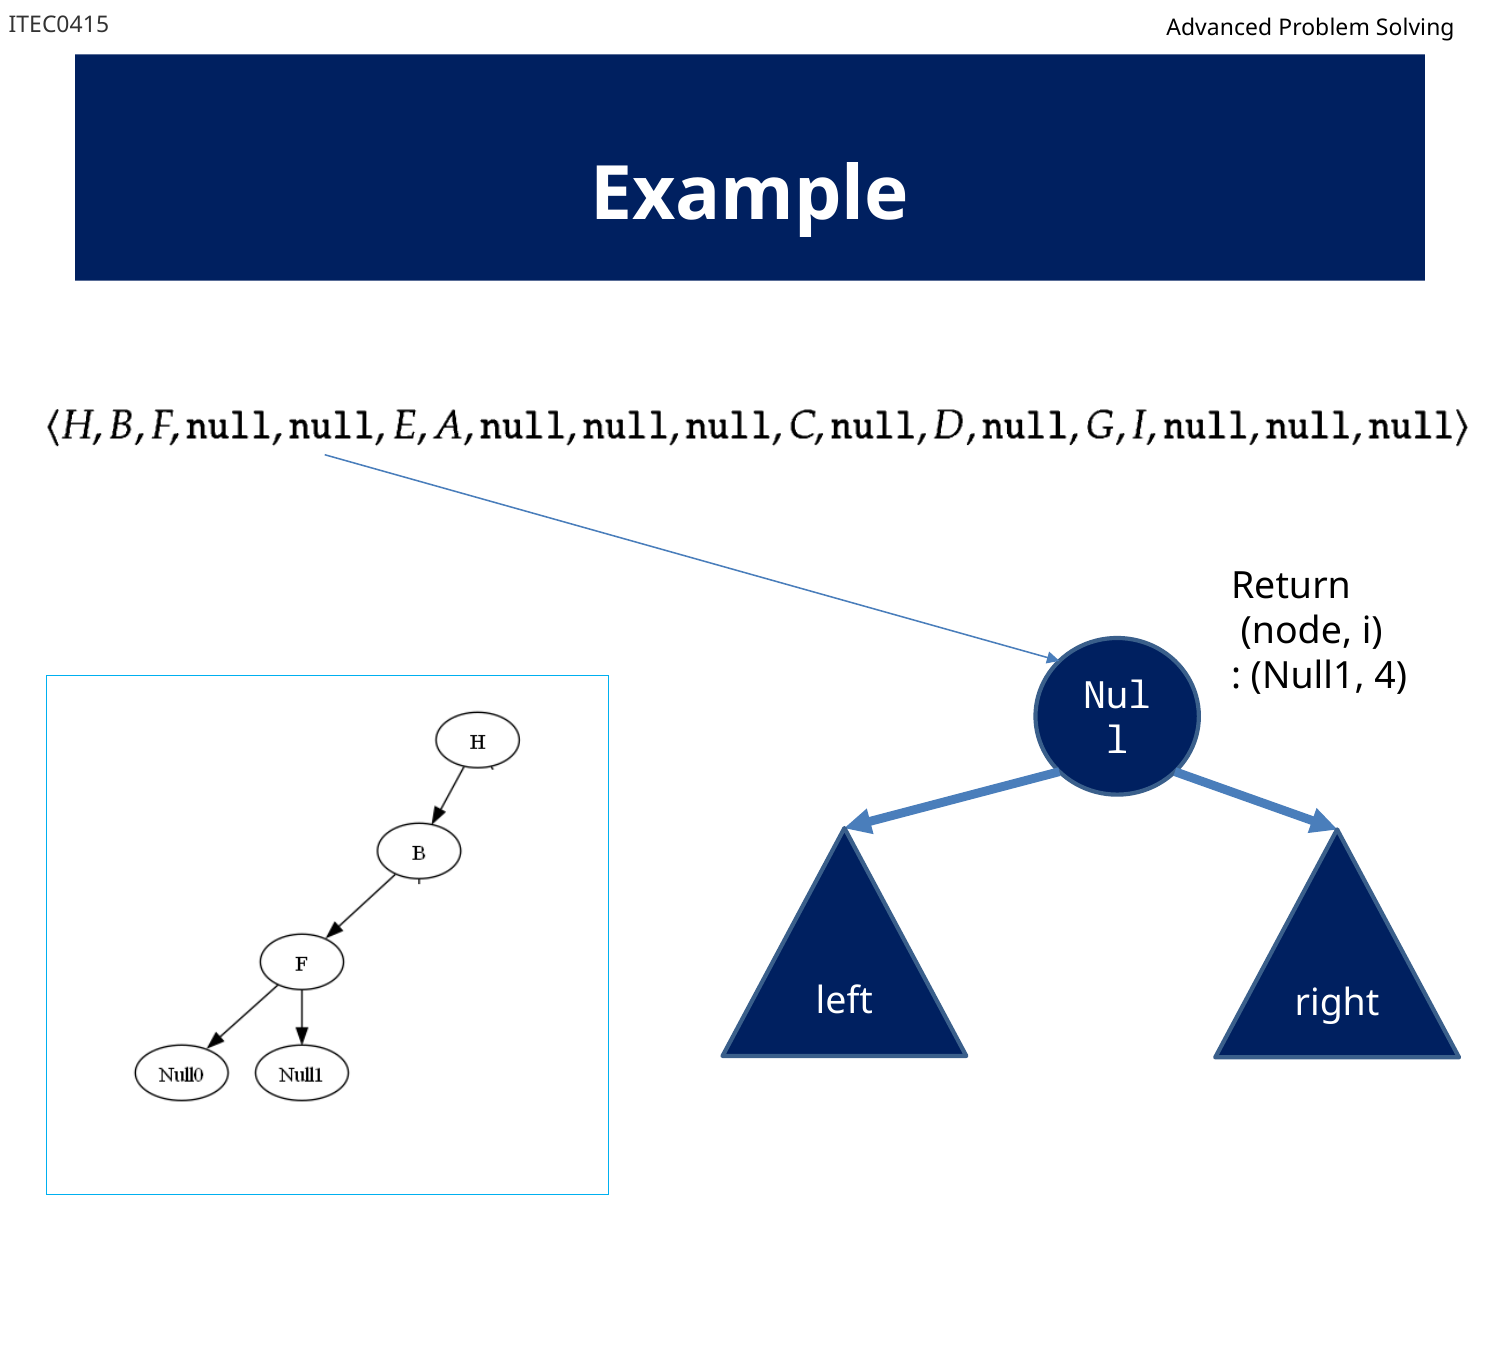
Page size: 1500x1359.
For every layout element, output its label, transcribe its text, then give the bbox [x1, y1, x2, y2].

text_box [324, 454, 1060, 662]
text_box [0, 1, 1500, 49]
picture [48, 677, 607, 1193]
text_box Return (node, i) : (Null1, 4) [1216, 553, 1423, 703]
text_box right [1213, 834, 1461, 1060]
picture [5, 357, 1500, 495]
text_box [844, 637, 1338, 830]
text_box left [720, 831, 969, 1059]
title Example [75, 60, 1425, 281]
